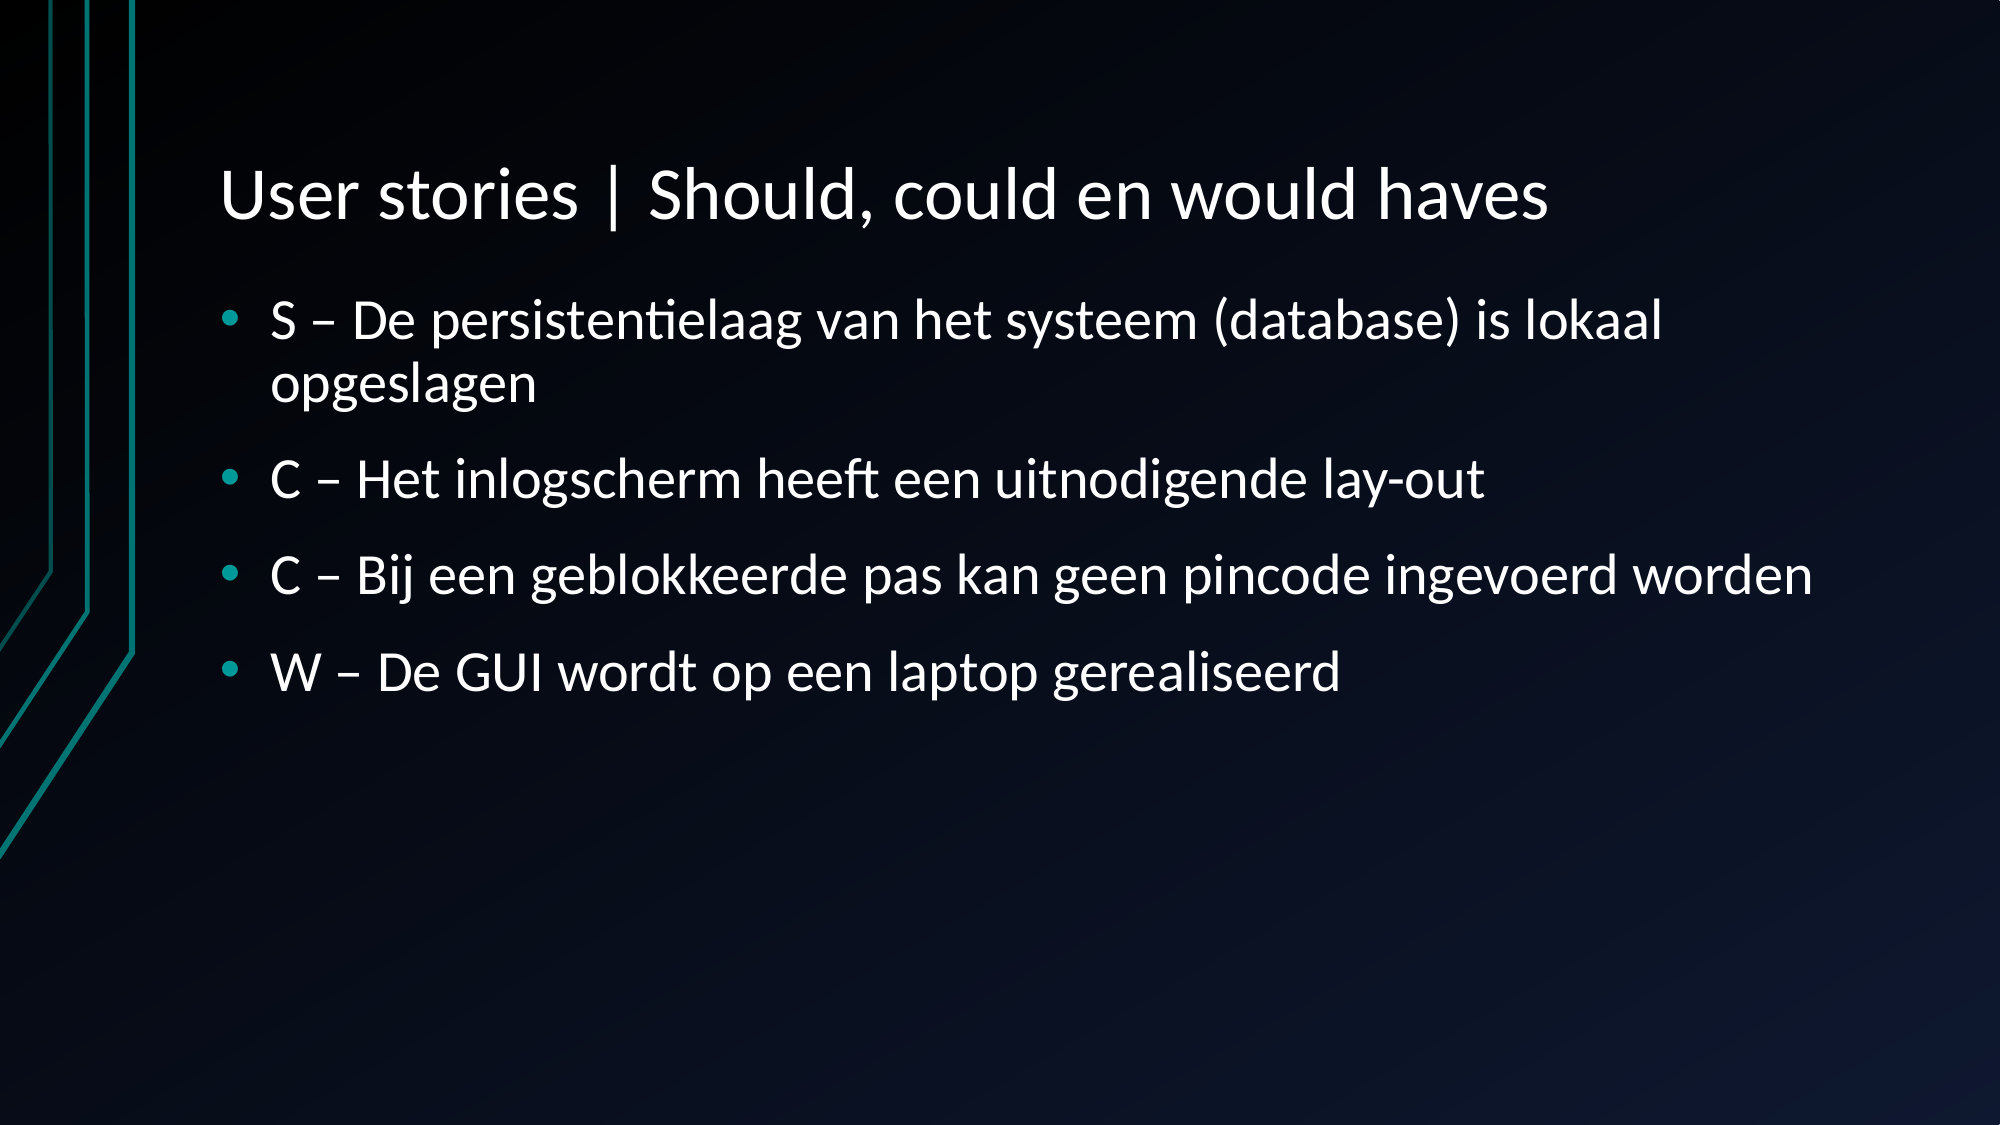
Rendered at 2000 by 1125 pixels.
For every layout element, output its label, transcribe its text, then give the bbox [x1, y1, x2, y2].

list S – De persistentielaag van het systeem (database) is lokaal opgeslagen C – Het inlogscherm heeft een uitnodigende lay-out C – Bij een geblokkeerde pas kan geen pincode ingevoerd worden W – De GUI wordt op een laptop gerealiseerd [199, 279, 1900, 1012]
title User stories | Should, could en would haves [199, 45, 1900, 246]
